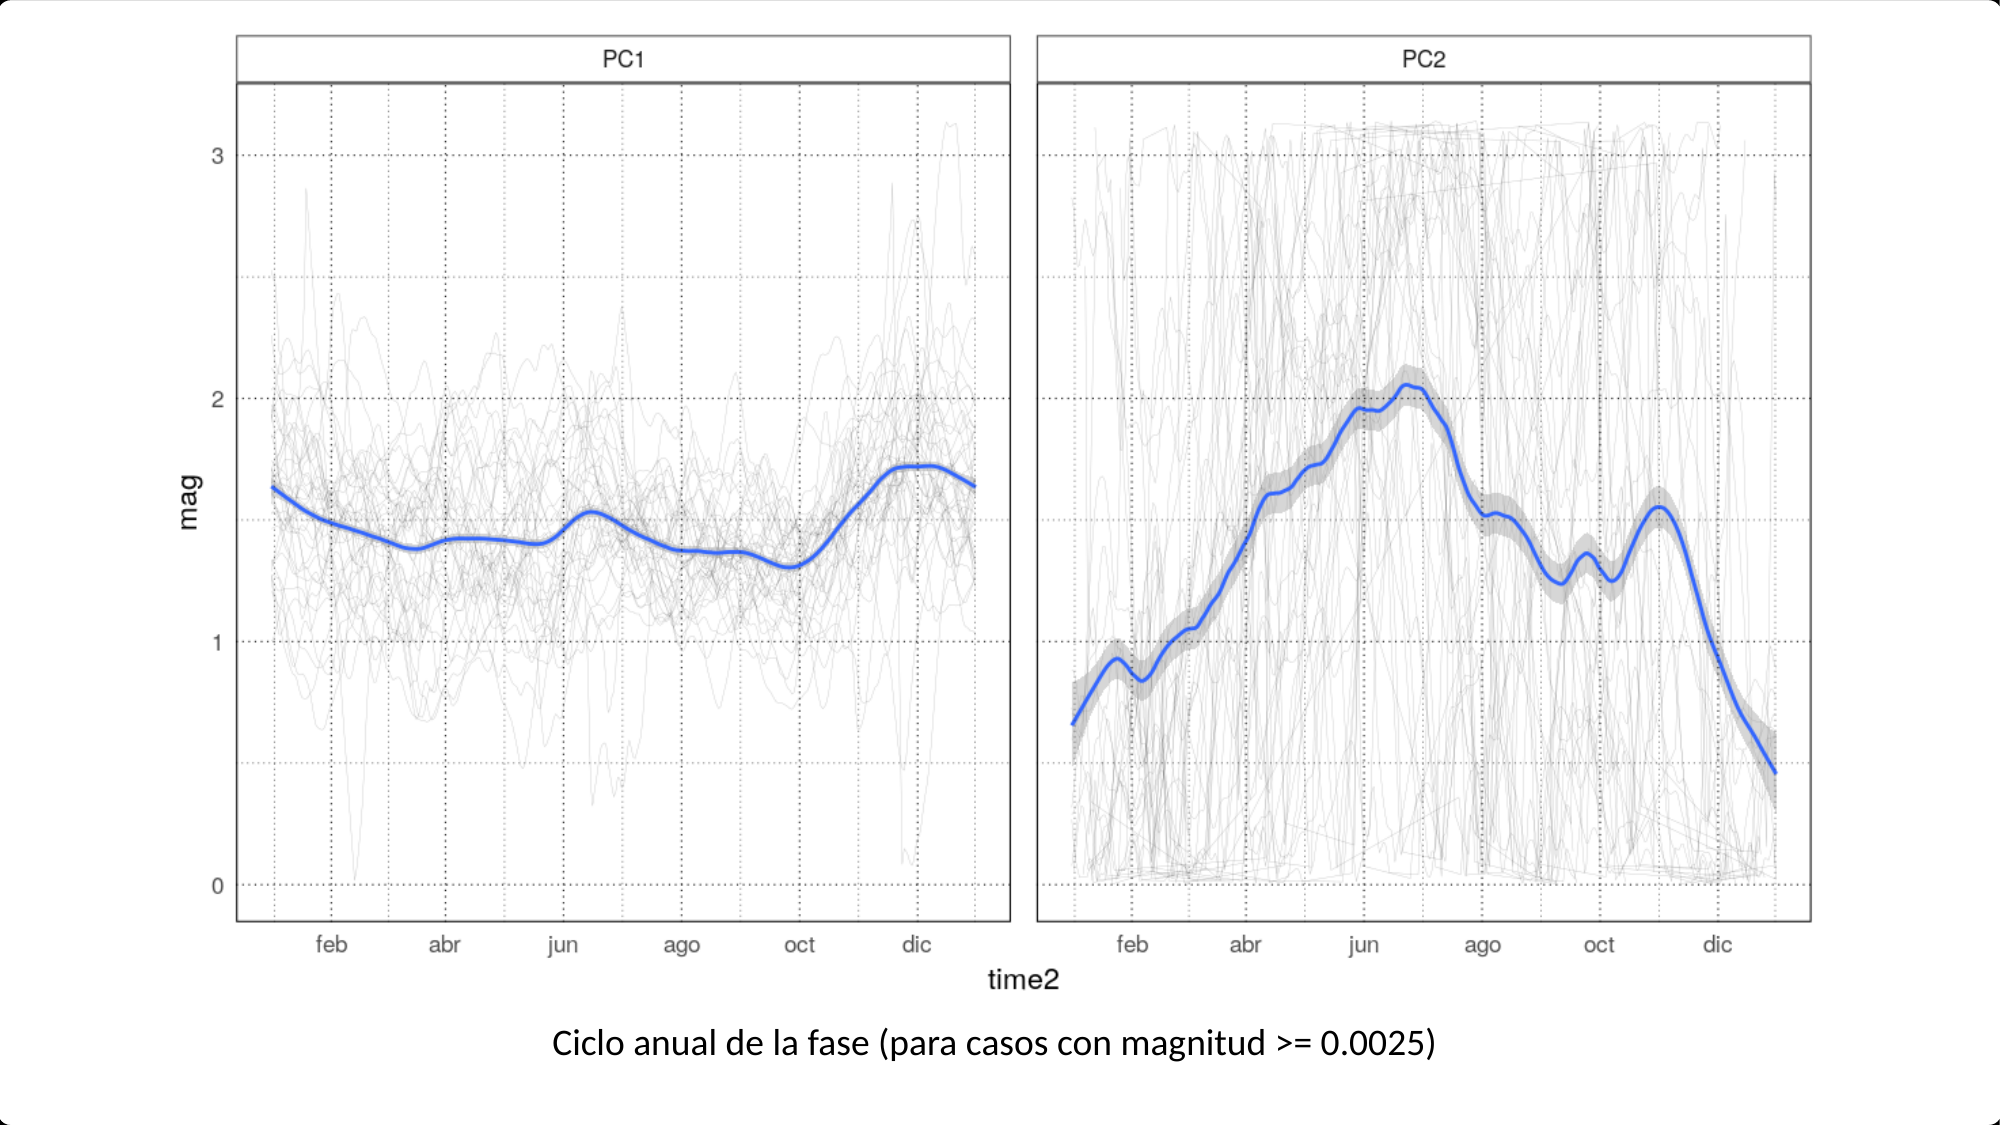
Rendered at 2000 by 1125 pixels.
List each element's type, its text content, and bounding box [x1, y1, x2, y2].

text_box Ciclo anual de la fase (para casos con magnitud >= 0.0025) [29, 1010, 1961, 1094]
picture [160, 20, 1827, 1011]
